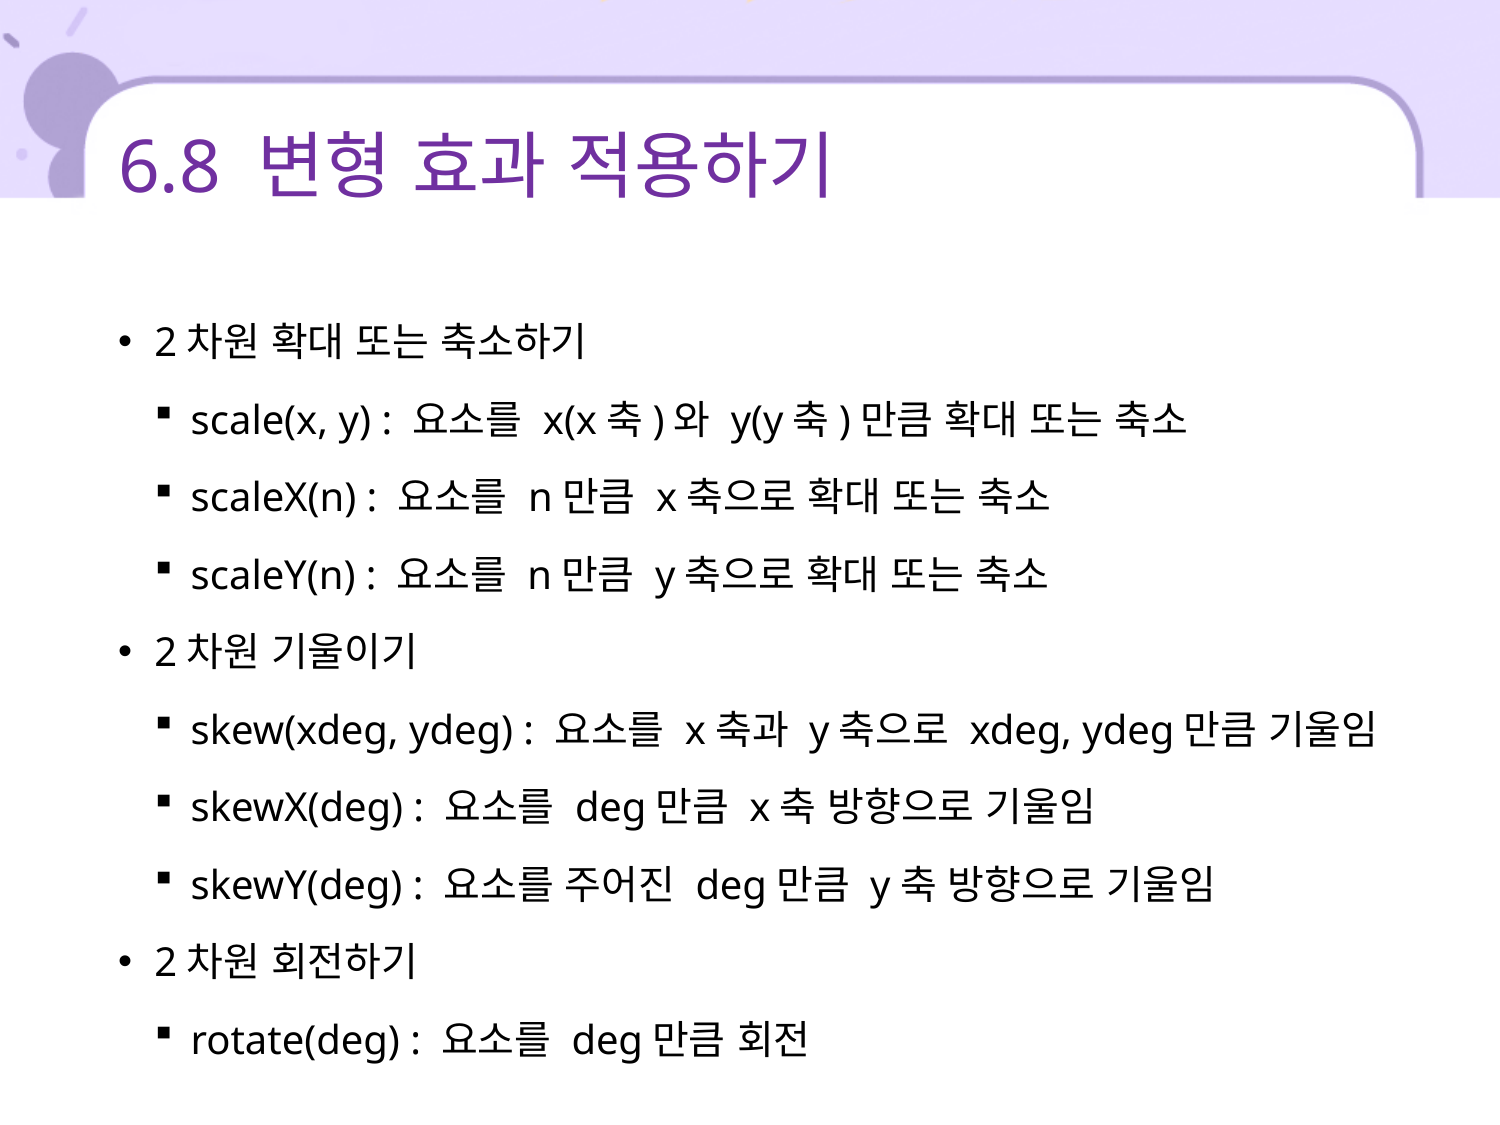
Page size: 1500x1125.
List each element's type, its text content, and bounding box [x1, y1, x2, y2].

picture [0, 0, 1500, 1125]
list 2차원 확대 또는 축소하기 scale(x, y) : 요소를 x(x축)와 y(y축)만큼 확대 또는 축소 scaleX(n) : 요소를 n만큼 x축으로 확대 또는 축소 scaleY(n) : 요소를 n만큼 y축으로 확대 또는 축소 2차원 기울이기 skew(xdeg, ydeg) : 요소를 x축과 y축으로 xdeg, ydeg만큼 기울임 skewX(deg) : 요소를 deg만큼 x축 방향으로 기울임 skewY(deg) : 요소를 주어진 deg만큼 y축 방향으로 기울임 2차원 회전하기 rotate(deg) : 요소를 deg만큼 회전 [103, 299, 1397, 1100]
title 6.8 변형 효과 적용하기 [103, 59, 1397, 278]
